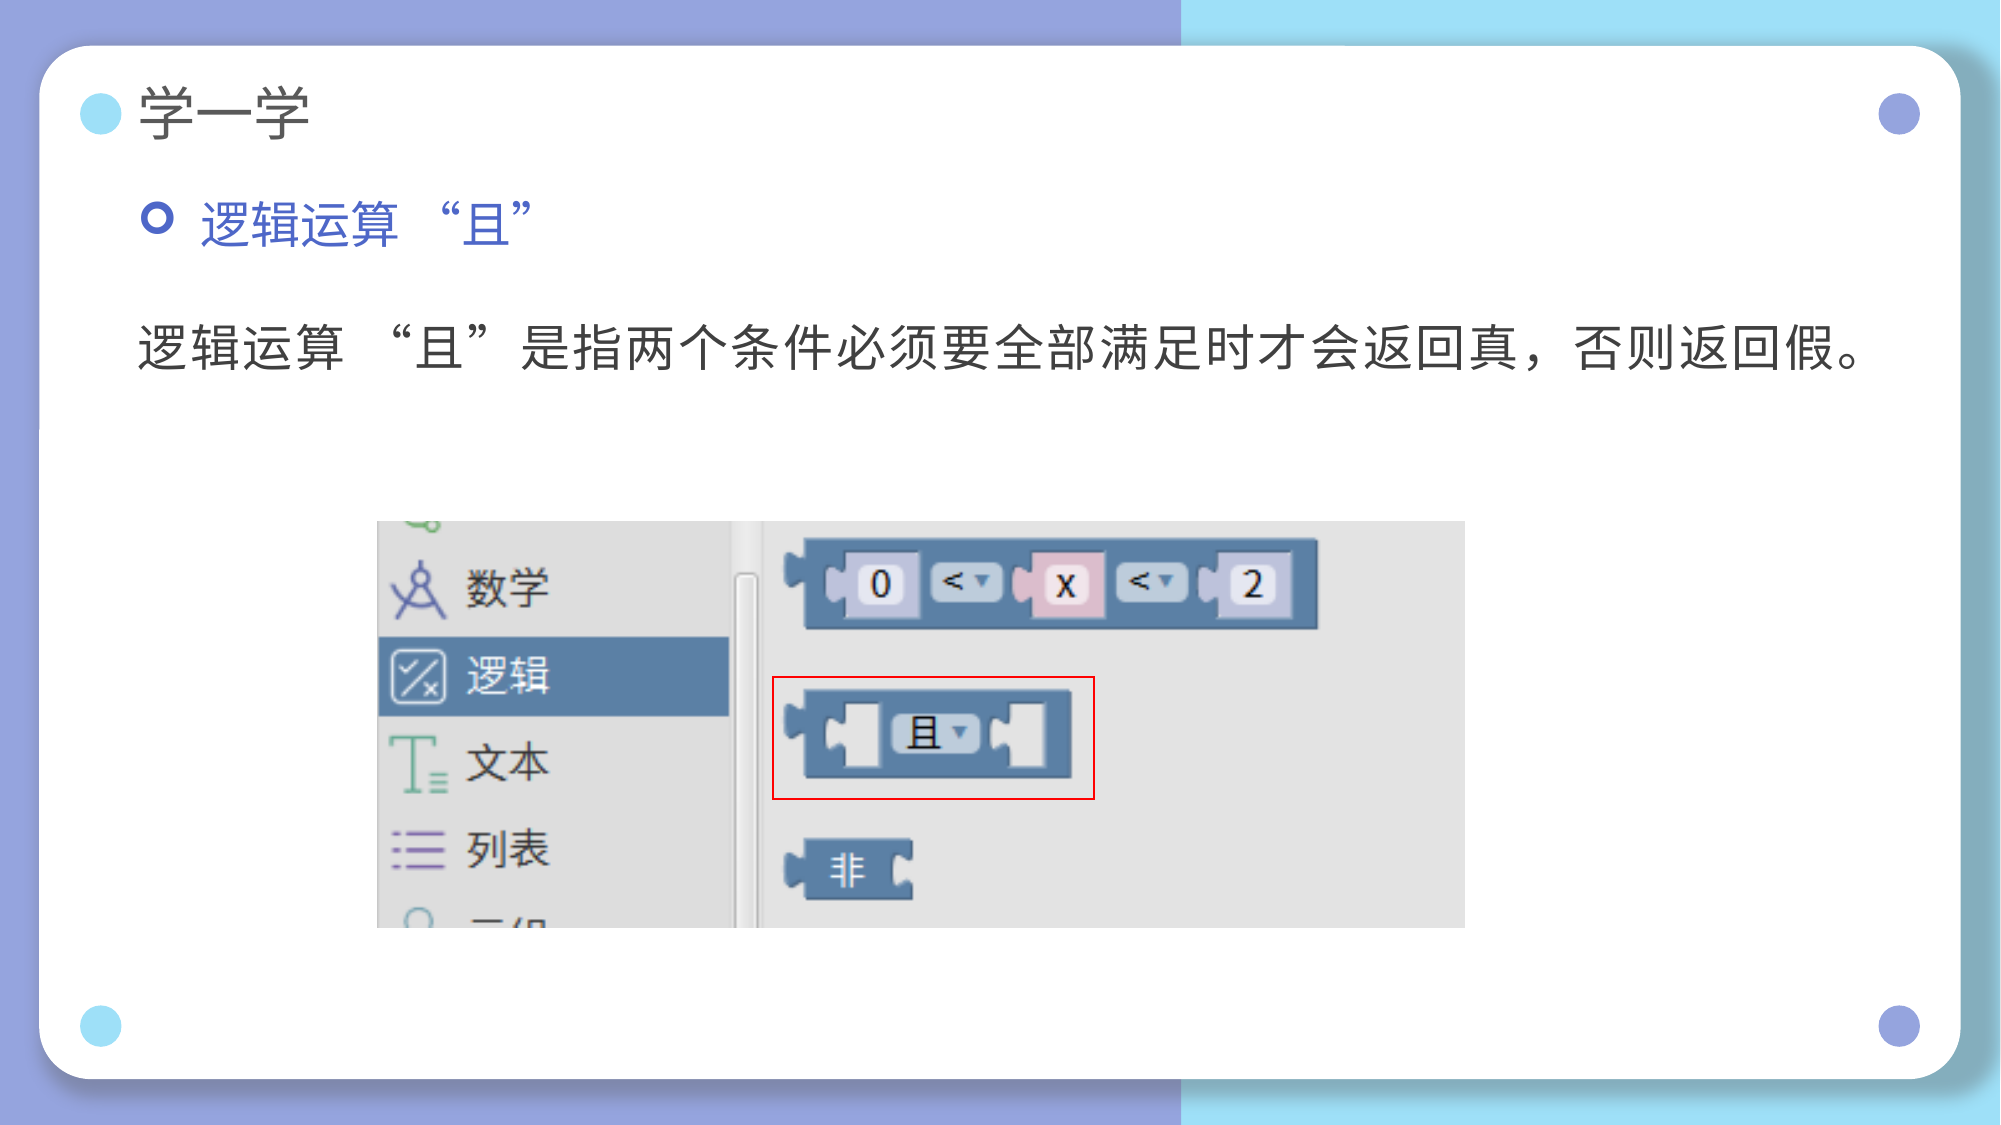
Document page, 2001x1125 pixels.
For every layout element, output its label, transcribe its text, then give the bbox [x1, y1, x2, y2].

list 逻辑运算 “且” [137, 185, 1064, 262]
picture [377, 521, 1465, 929]
title 学一学 [137, 77, 976, 157]
list 逻辑运算 “且”是指两个条件必须要全部满足时才会返回真，否则返回假。 [137, 291, 1839, 997]
